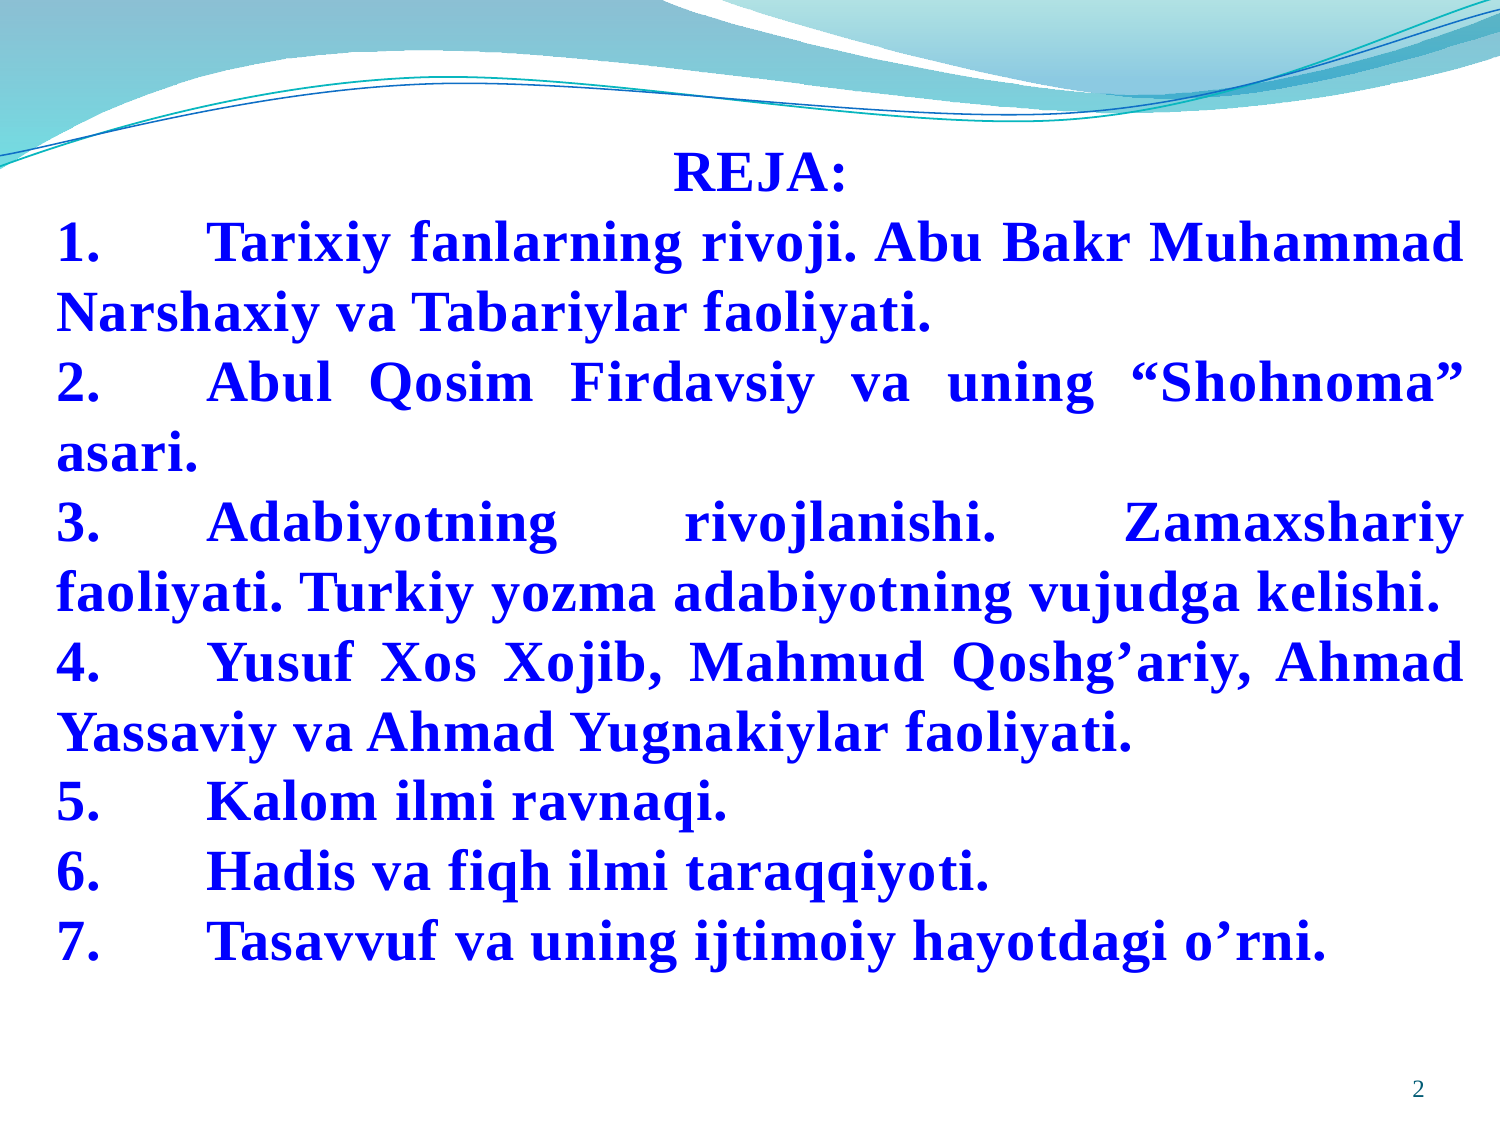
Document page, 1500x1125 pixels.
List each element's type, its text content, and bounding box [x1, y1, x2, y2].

slide_number 2 [1299, 1042, 1425, 1103]
text_box REJA: 1. Tarixiy fanlarning rivoji. Abu Bakr Muhammad Narshaxiy va Tabariylar faoliyati. 2. Abul Qosim Firdavsiy va uning “Shohnoma” asari. 3. Adabiyotning rivojlanishi. Zamaxshariy faoliyati. Turkiy yozma adabiyotning vujudga kelishi. 4. Yusuf Xos Xojib, Mahmud Qoshg’ariy, Ahmad Yassaviy va Ahmad Yugnakiylar faoliyati. 5. Kalom ilmi ravnaqi. 6. Hadis va fiqh ilmi taraqqiyoti. 7. Tasavvuf va uning ijtimoiy hayotdagi o’rni. [41, 125, 1483, 980]
